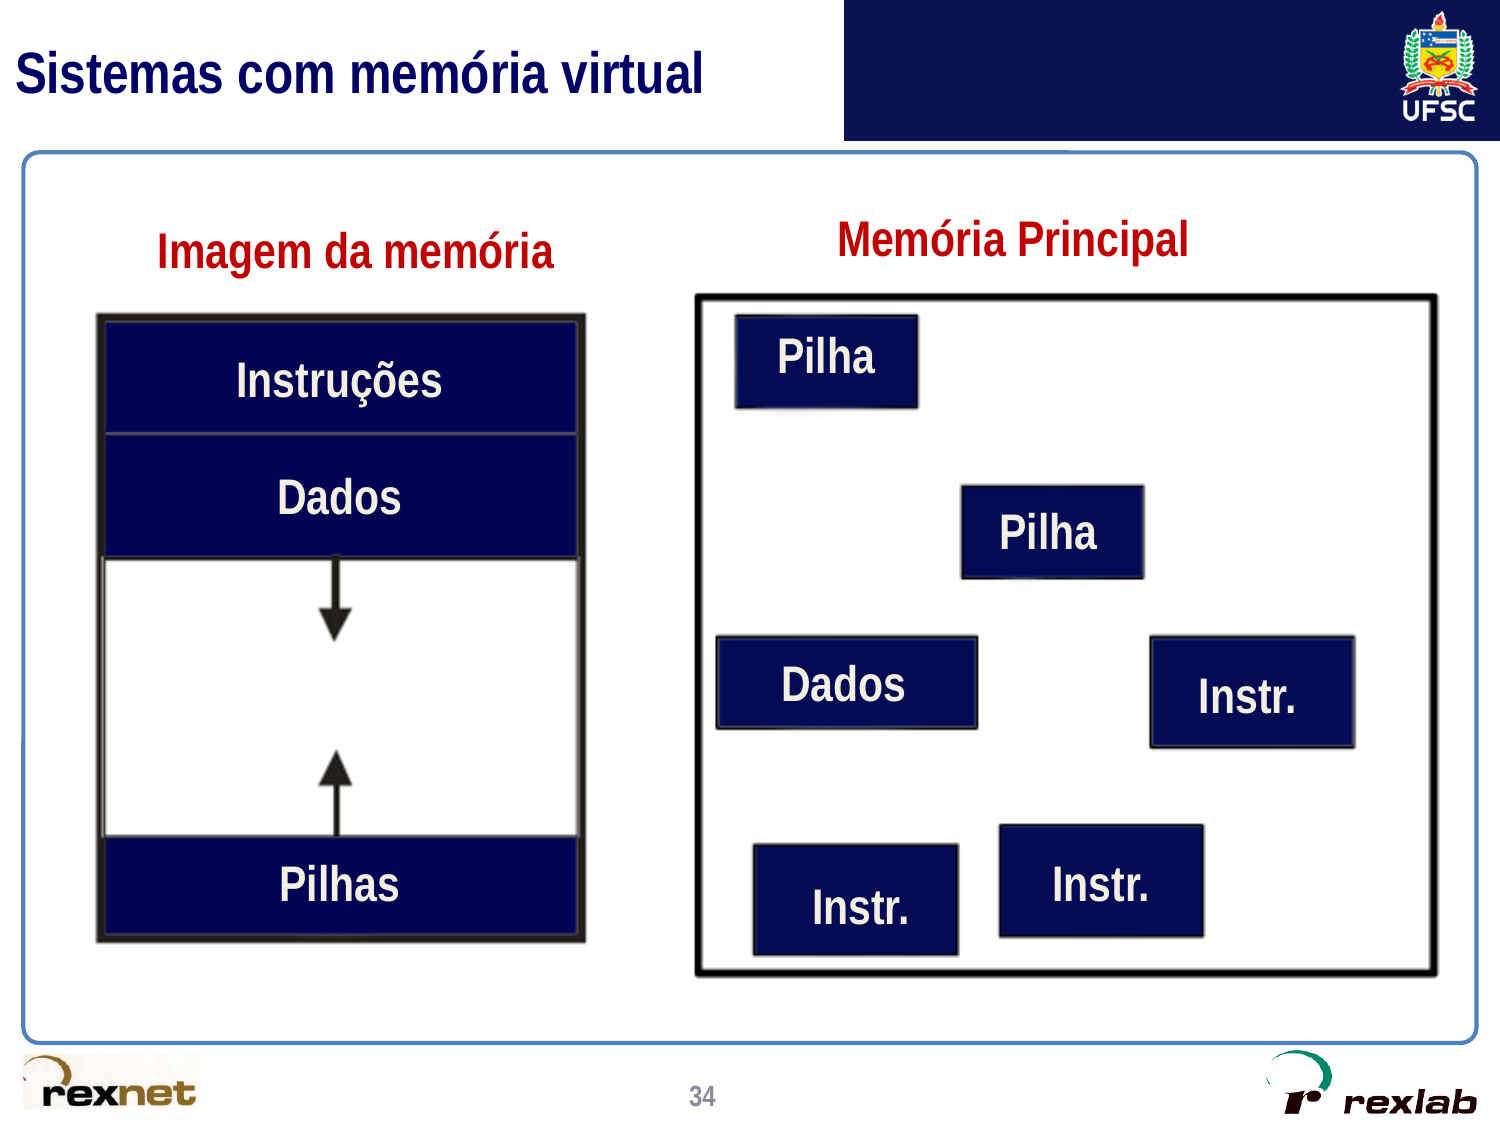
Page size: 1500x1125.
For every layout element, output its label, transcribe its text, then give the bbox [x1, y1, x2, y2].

picture [691, 292, 1444, 981]
picture [1265, 1049, 1477, 1114]
picture [81, 304, 594, 955]
slide_number 34 [527, 1065, 878, 1125]
picture [844, 0, 1500, 141]
title Sistemas com memória virtual [0, 0, 844, 141]
text_box Imagem da memória [142, 210, 570, 286]
text_box Memória Principal [822, 199, 1206, 274]
picture [23, 1054, 200, 1109]
